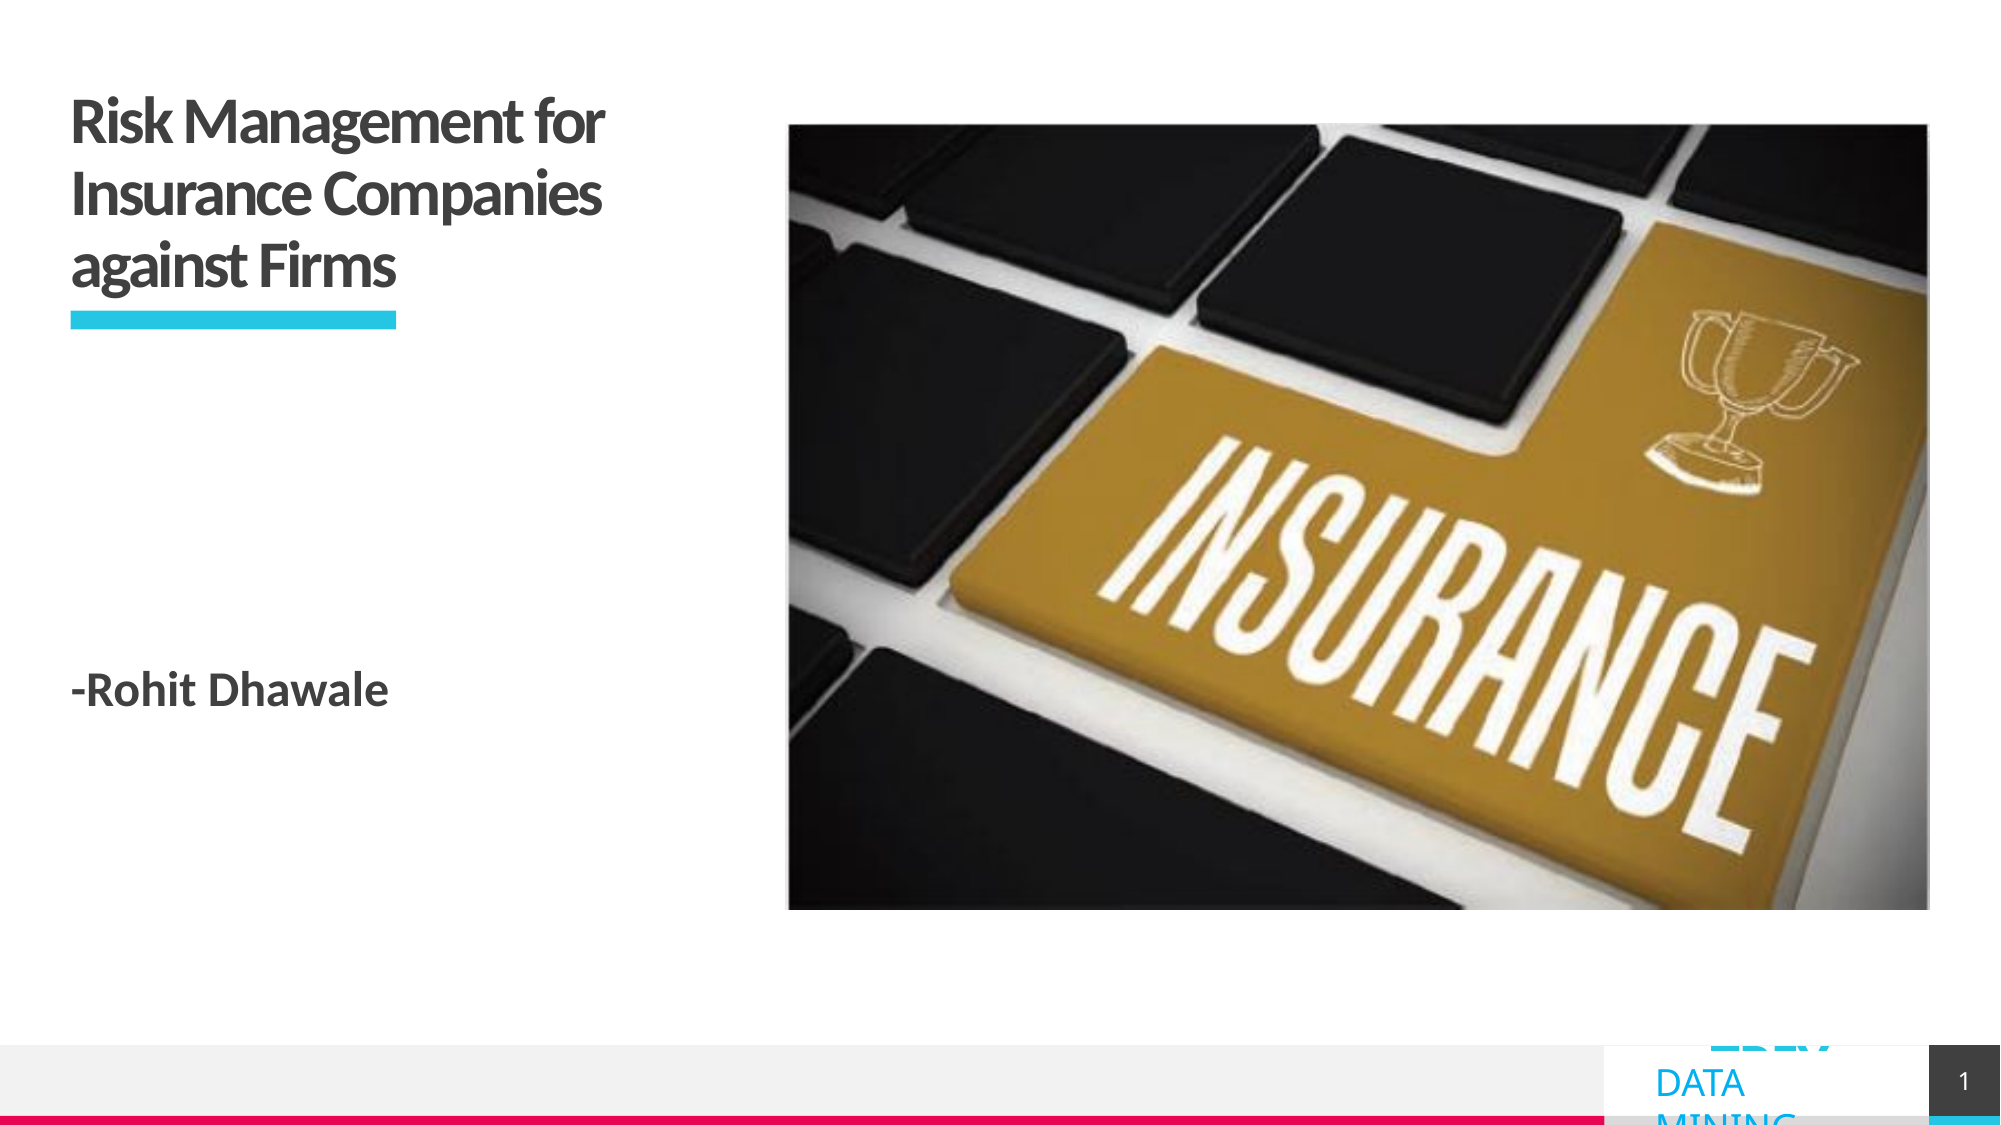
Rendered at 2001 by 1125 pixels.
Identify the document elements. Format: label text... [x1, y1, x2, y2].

picture [1669, 1051, 1860, 1110]
picture [1669, 1073, 1676, 1092]
list -Rohit Dhawale [70, 663, 716, 963]
slide_number 1 [1929, 1045, 2000, 1116]
title Risk Management for Insurance Companies against Firms [70, 70, 716, 303]
text_box DATA MINING [1640, 1051, 1904, 1125]
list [785, 123, 1930, 910]
